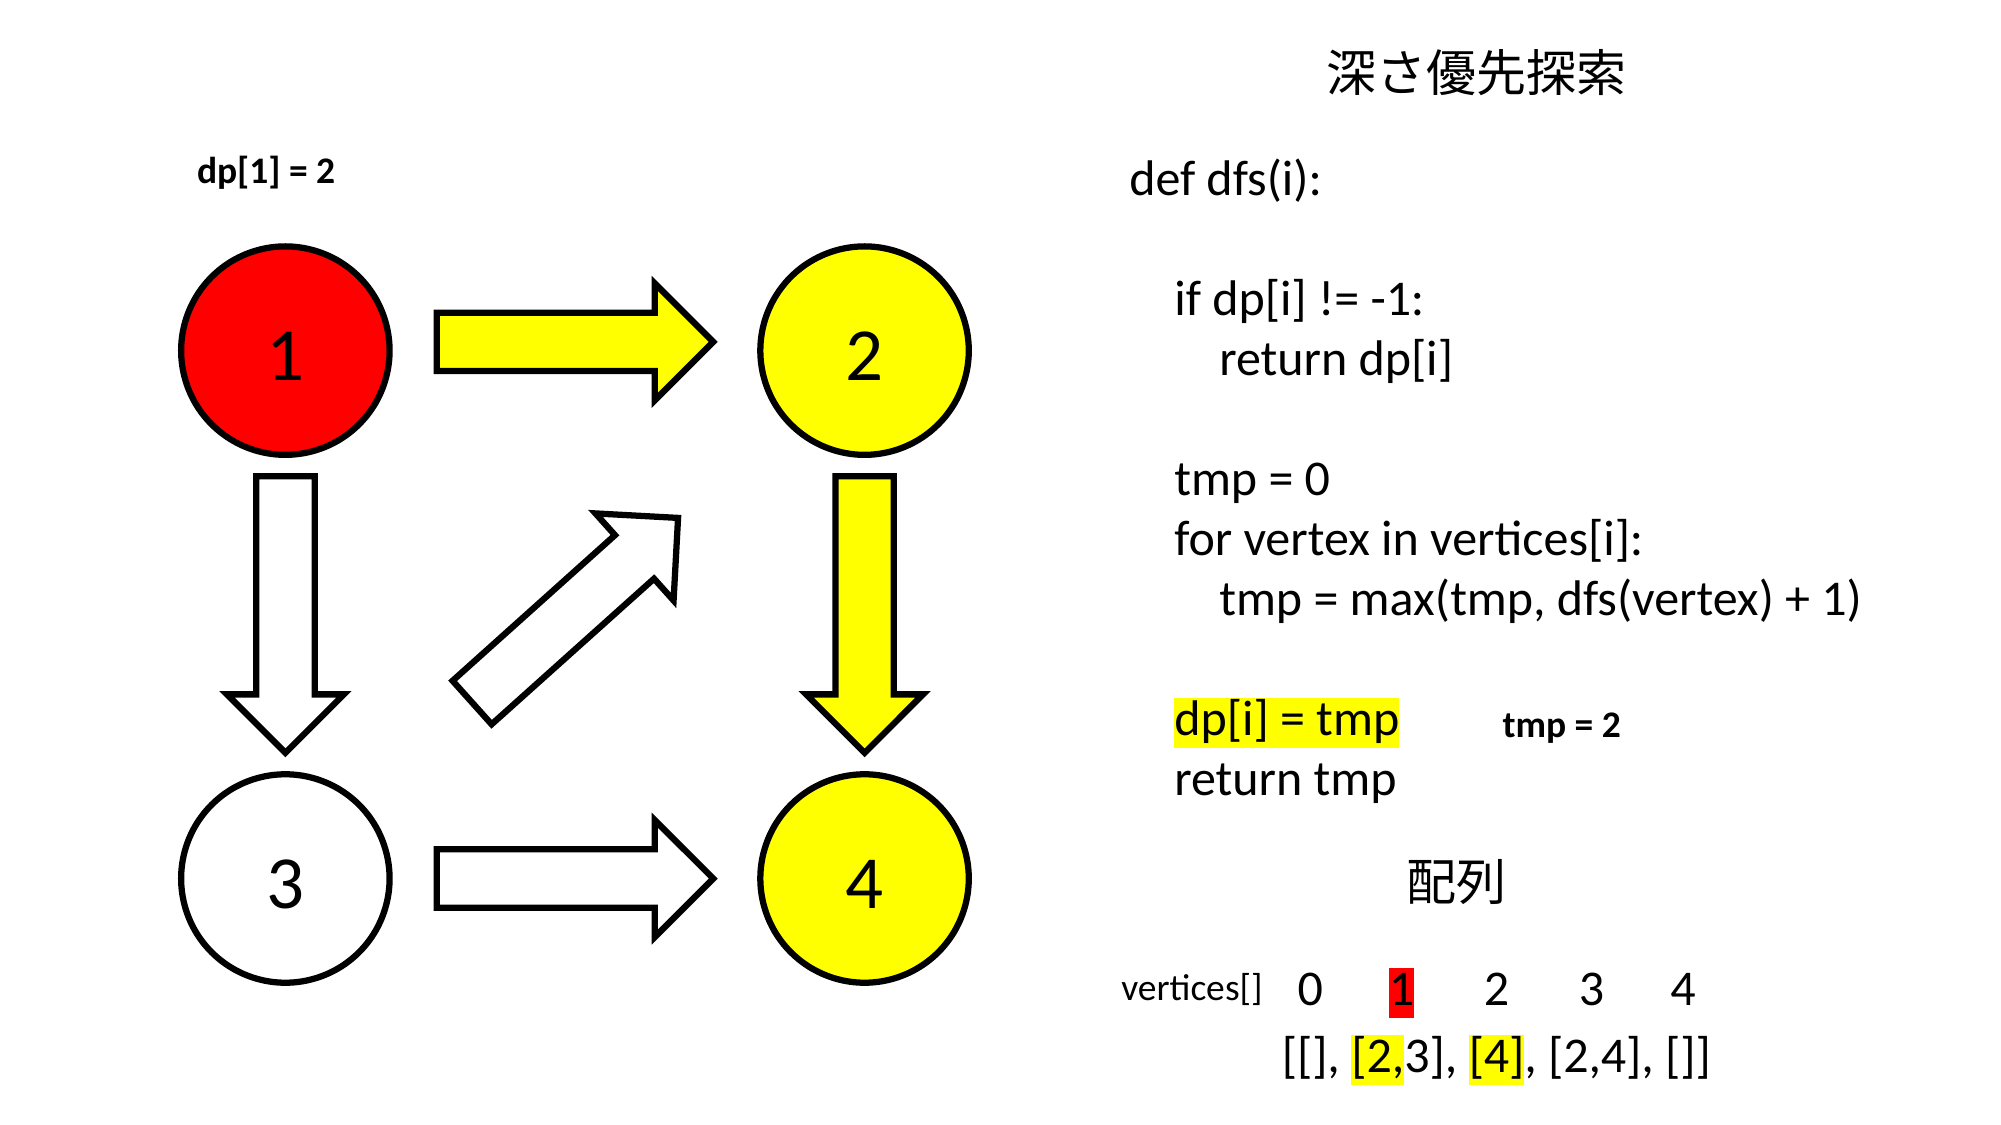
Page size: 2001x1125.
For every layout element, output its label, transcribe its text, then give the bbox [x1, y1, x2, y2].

text_box 4 [1655, 948, 1711, 1024]
text_box [435, 280, 715, 403]
text_box 1 [180, 245, 391, 456]
text_box tmp = 2 [1487, 692, 1636, 753]
text_box [224, 475, 347, 755]
text_box vertices[] [1106, 955, 1278, 1016]
text_box [435, 817, 715, 940]
text_box [803, 475, 926, 755]
text_box 1 [1374, 948, 1430, 1024]
text_box 0 [1282, 948, 1338, 1024]
text_box 4 [759, 773, 970, 984]
text_box 2 [1469, 948, 1525, 1024]
text_box 3 [1564, 948, 1620, 1024]
text_box [[], [2,3], [4], [2,4], []] [1267, 1014, 1727, 1090]
text_box dp[1] = 2 [182, 138, 351, 199]
text_box 3 [180, 773, 391, 984]
text_box def dfs(i): if dp[i] != -1: return dp[i] tmp = 0 for vertex in vertices[i]: tmp = max(tmp, dfs(vertex) + 1) dp[i] = tmp return tmp [1114, 138, 1878, 814]
text_box 配列 [1392, 843, 1522, 918]
text_box 深さ優先探索 [1311, 34, 1642, 110]
text_box 2 [759, 245, 970, 456]
text_box [451, 512, 680, 726]
